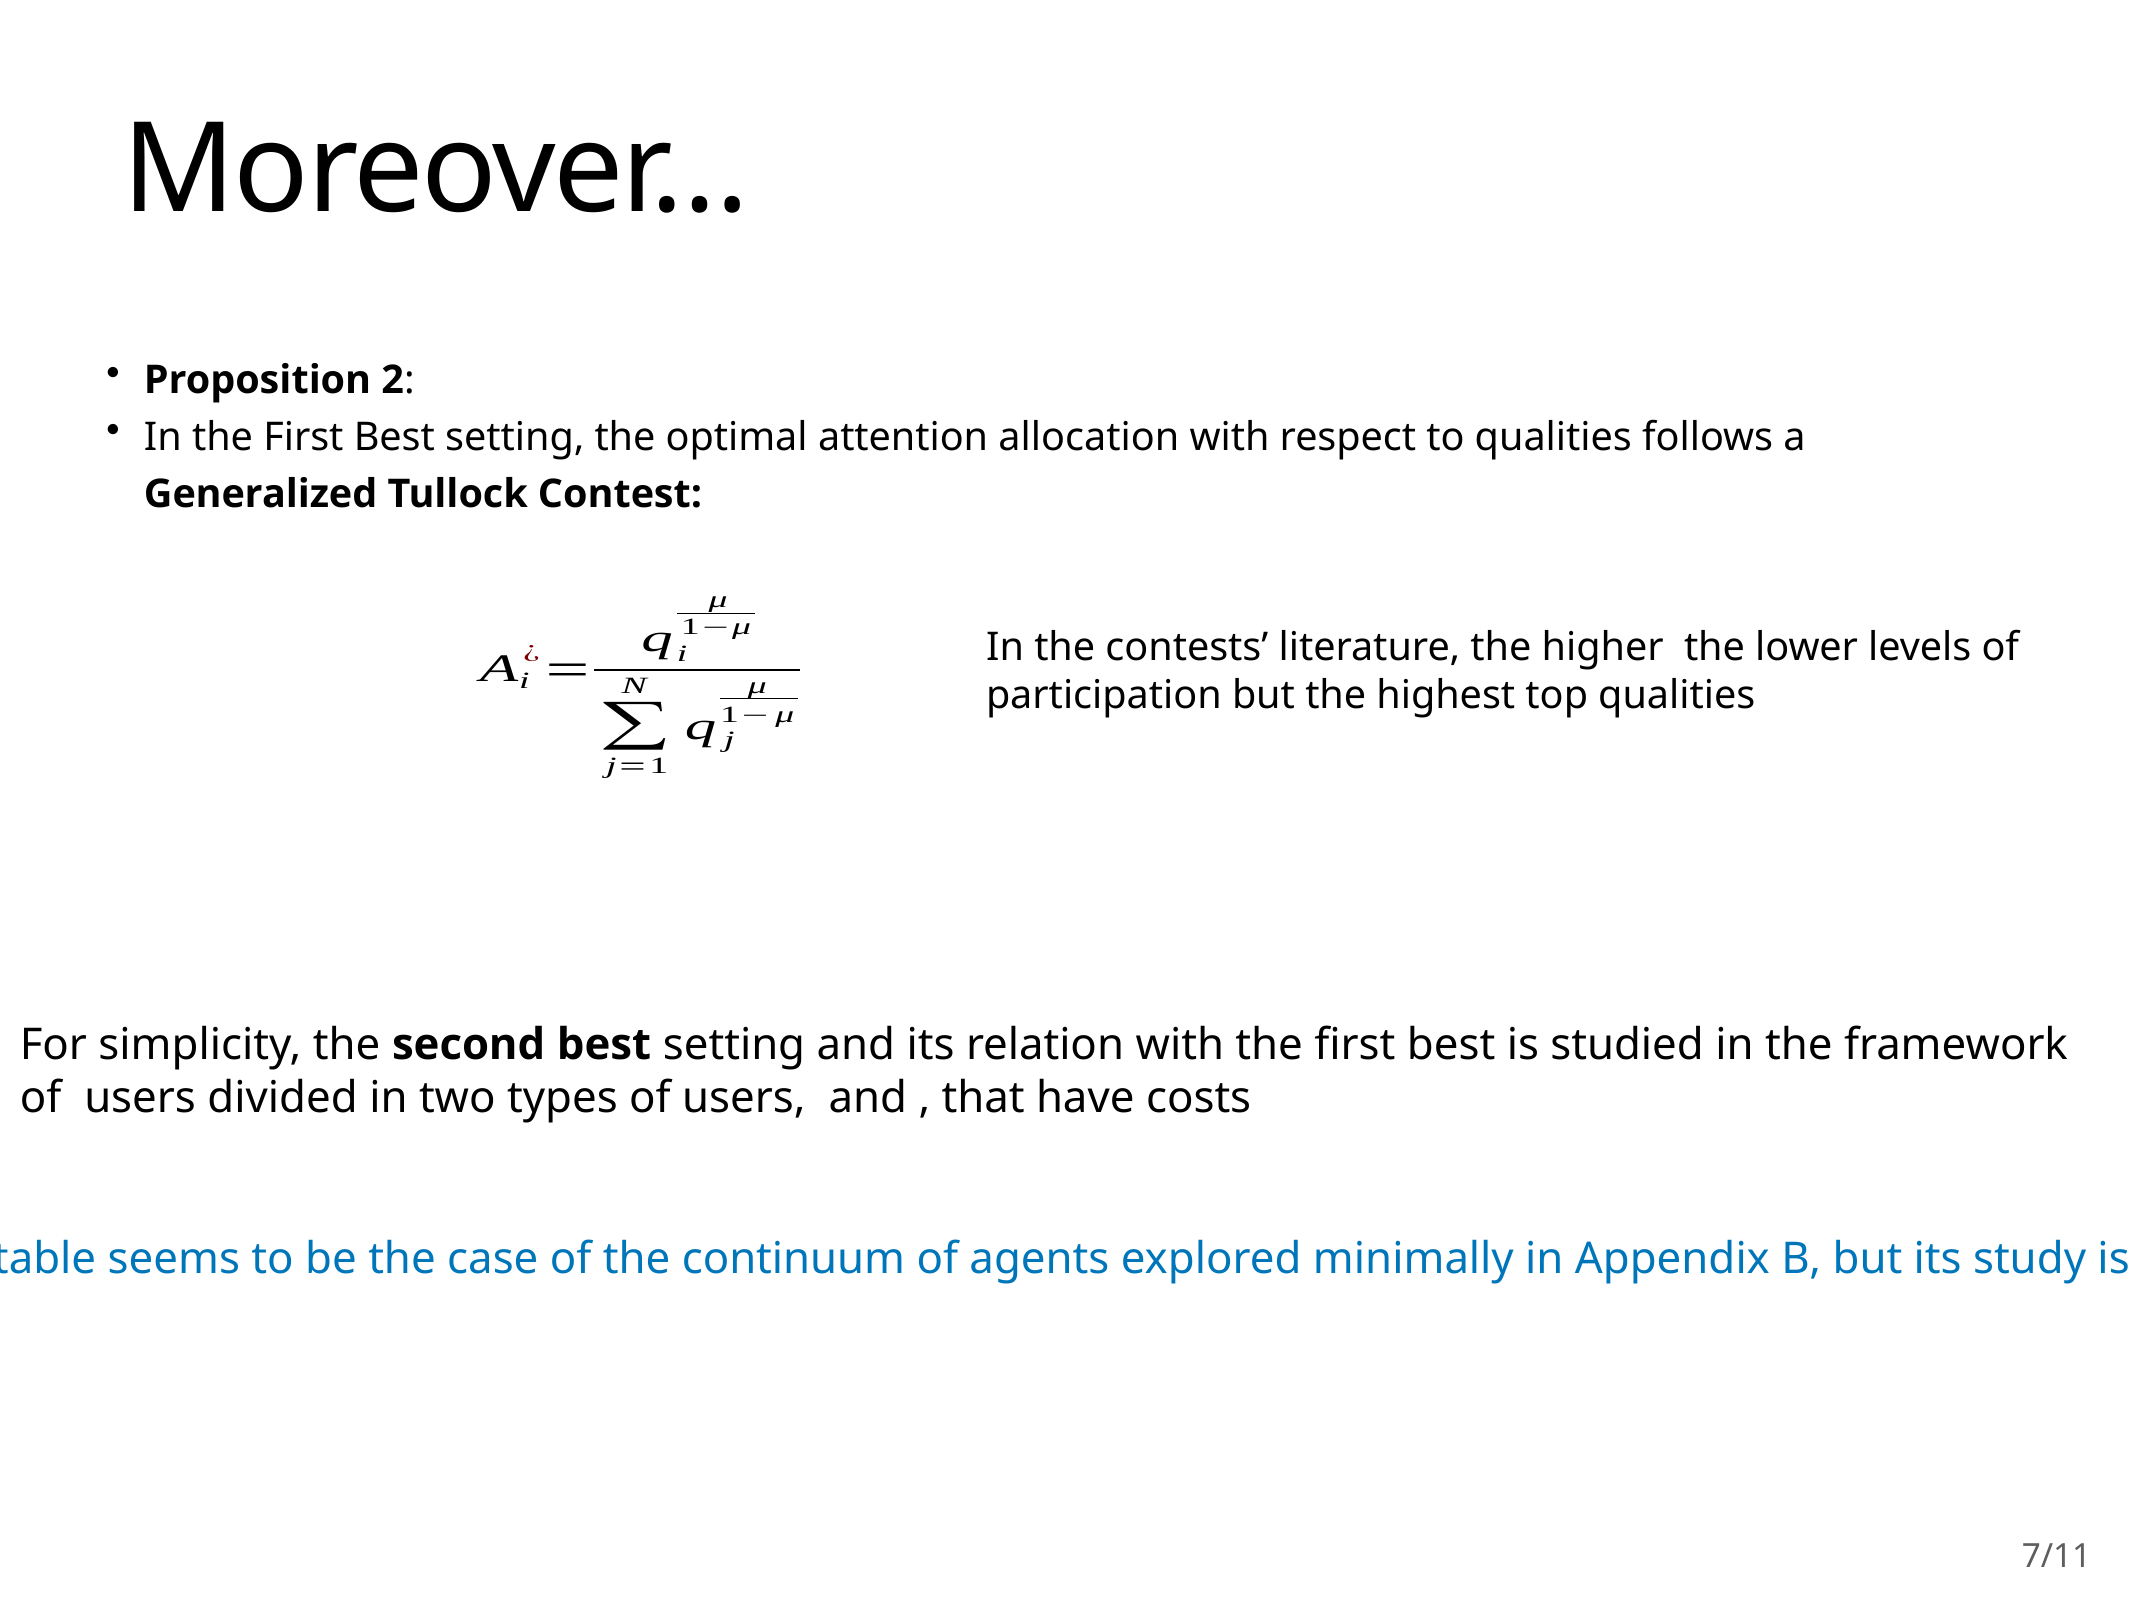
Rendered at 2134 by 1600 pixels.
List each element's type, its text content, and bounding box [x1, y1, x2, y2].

text_box 7/11 [2013, 1525, 2100, 1582]
text_box For simplicity, the second best setting and its relation with the first best is studied in the framework of users divided in two types of users, and , that have costs [11, 1007, 2089, 1130]
title Moreover… [114, 106, 2020, 275]
text_box (more elegant and tractable seems to be the case of the continuum of agents explored minimally in Appendix B, but its study is left out of this thesis) [0, 1221, 2134, 1291]
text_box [97, 336, 2121, 779]
